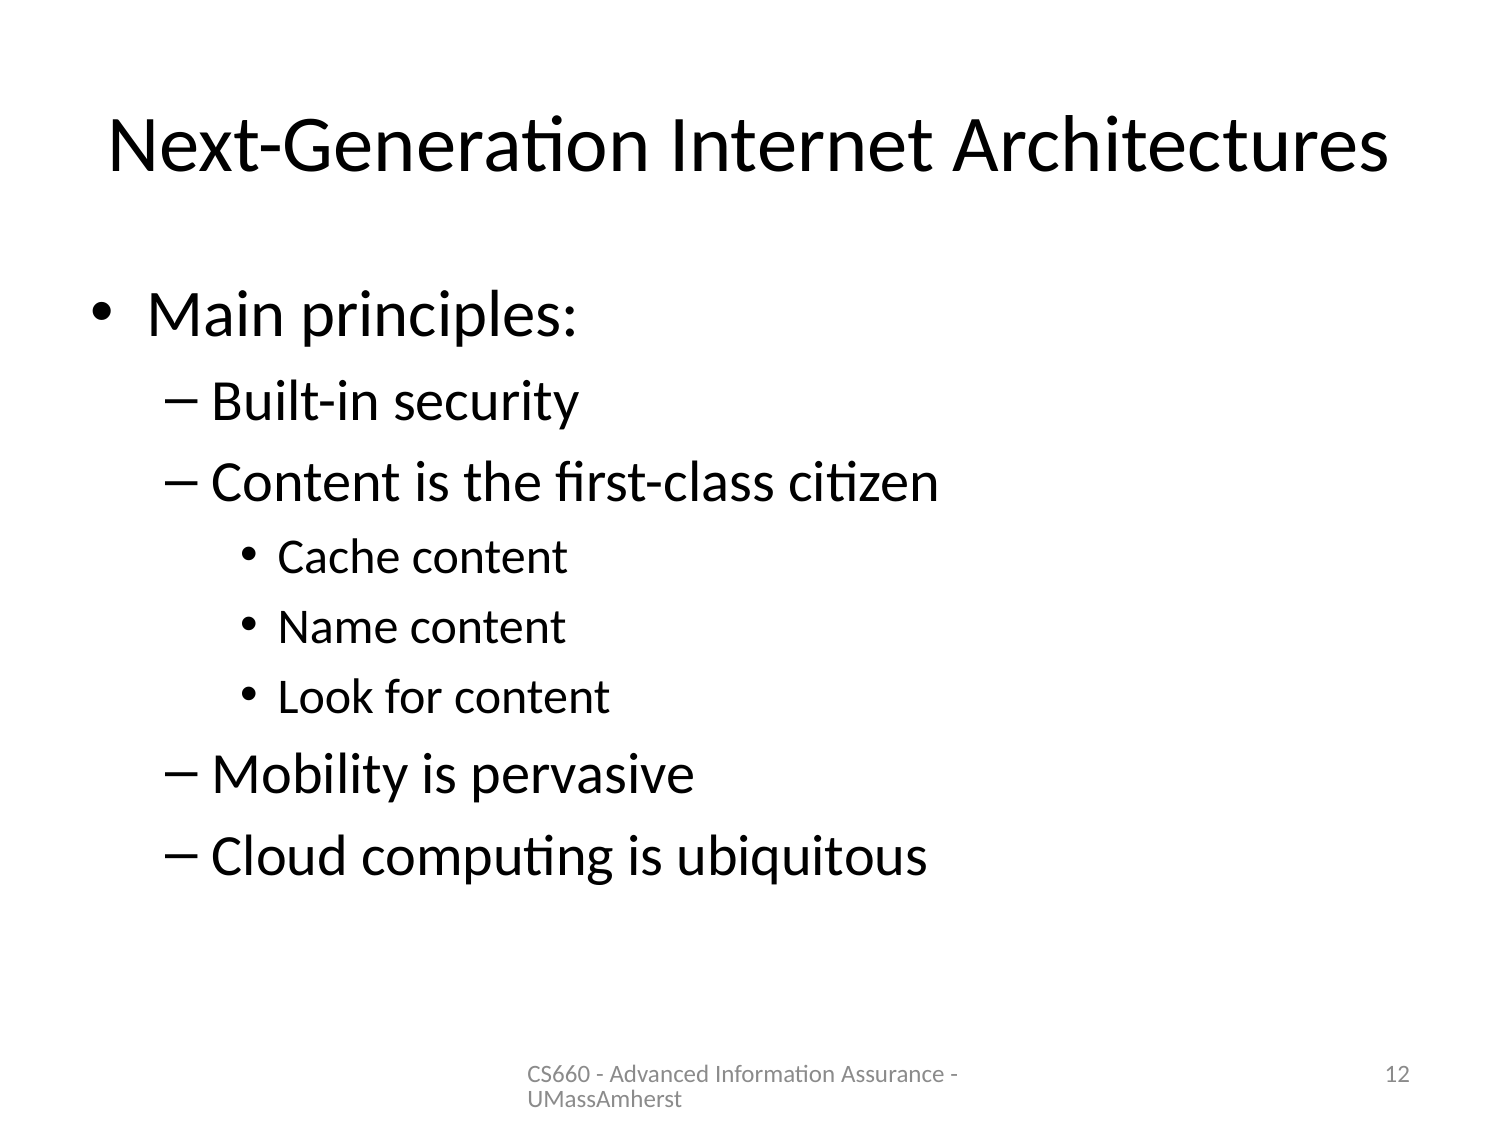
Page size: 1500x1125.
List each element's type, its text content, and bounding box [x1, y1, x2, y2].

slide_number 12 [1074, 1042, 1425, 1103]
footer CS660 - Advanced Information Assurance - UMassAmherst [512, 1042, 988, 1103]
list Main principles: Built-in security Content is the first-class citizen Cache content Name content Look for content Mobility is pervasive Cloud computing is ubiquitous [75, 262, 1425, 1005]
title Next-Generation Internet Architectures [75, 45, 1425, 233]
